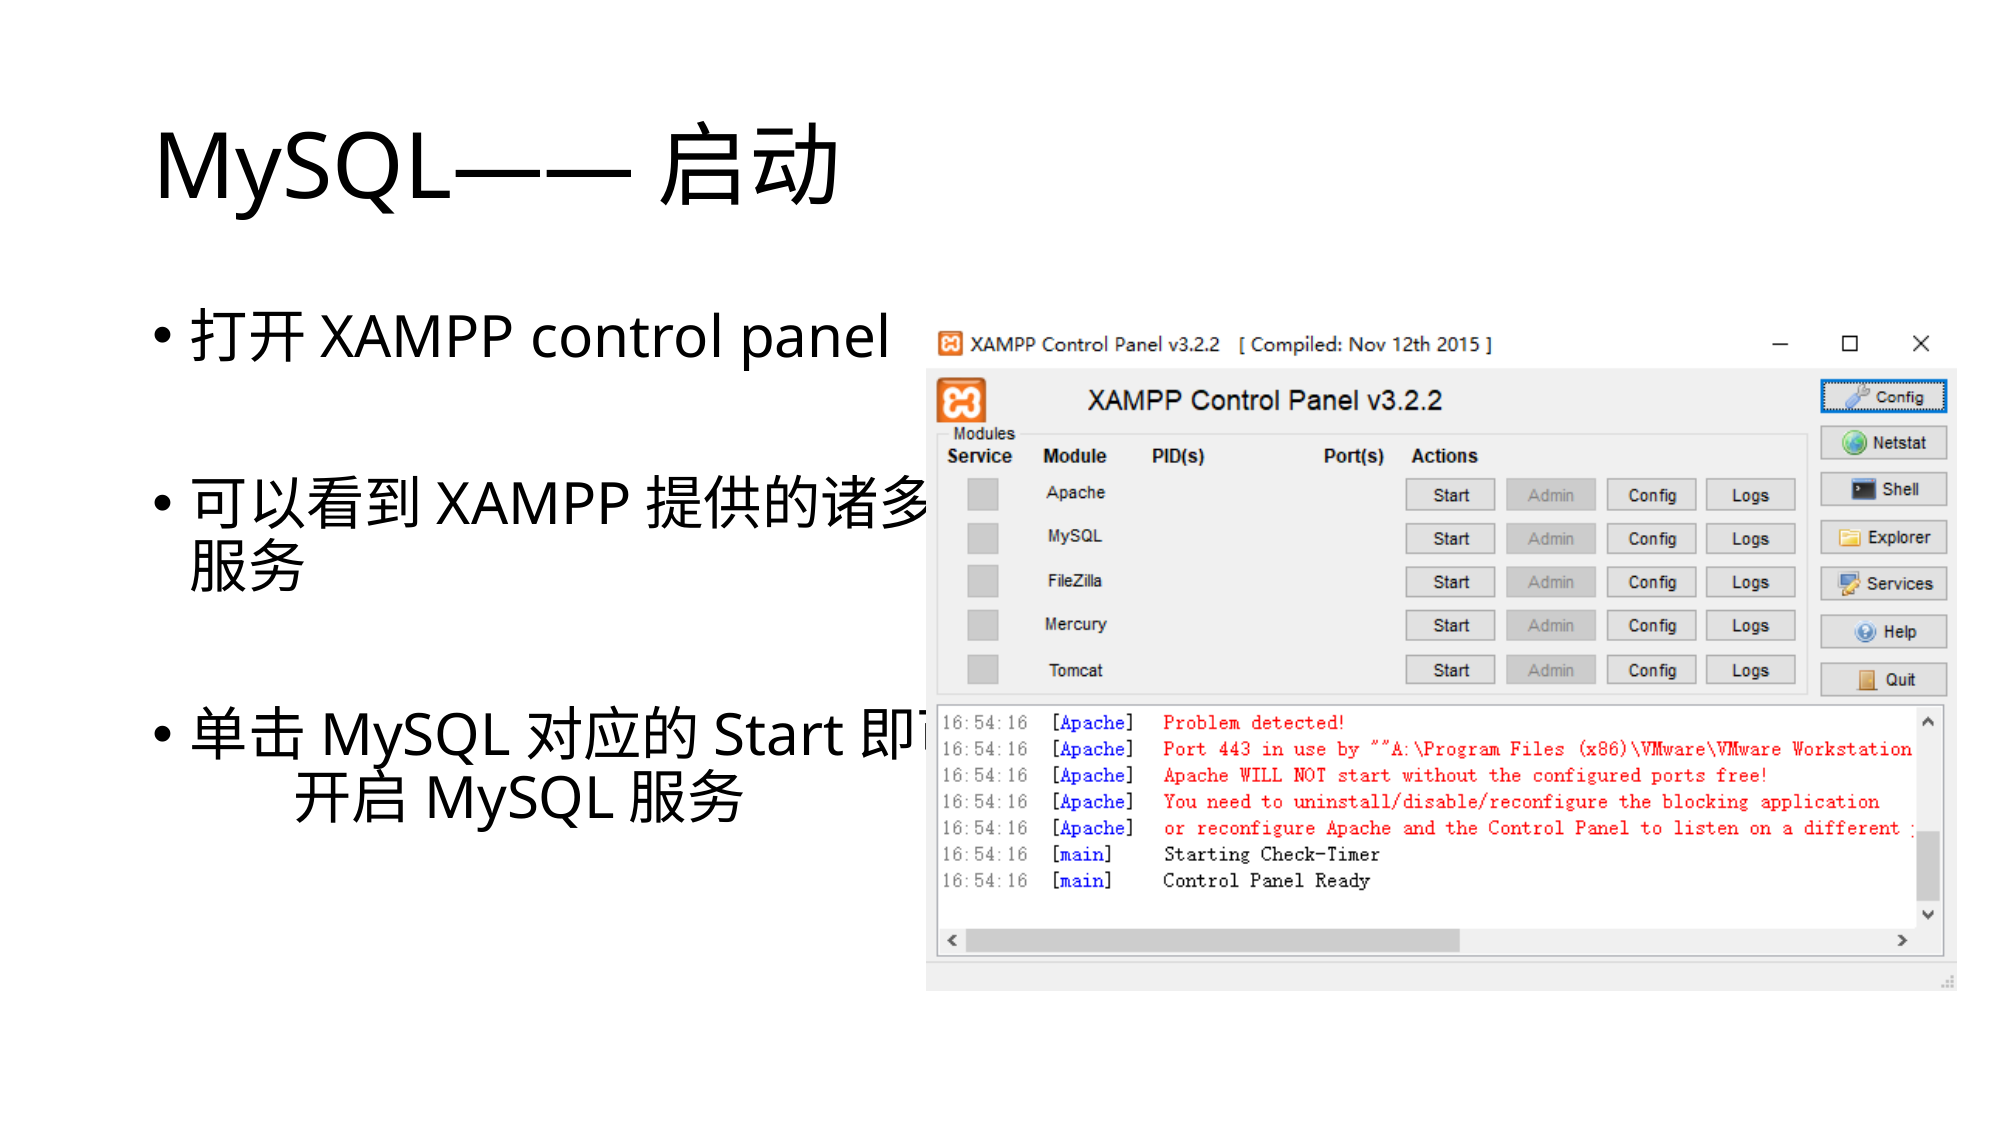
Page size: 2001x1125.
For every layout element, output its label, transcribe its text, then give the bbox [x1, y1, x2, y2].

list 打开XAMPP control panel 可以看到XAMPP提供的诸多 服务 单击MySQL对应的Start即可 开启MySQL服务 [137, 299, 1863, 1014]
title MySQL——启动 [137, 59, 1863, 278]
picture [926, 322, 1957, 991]
